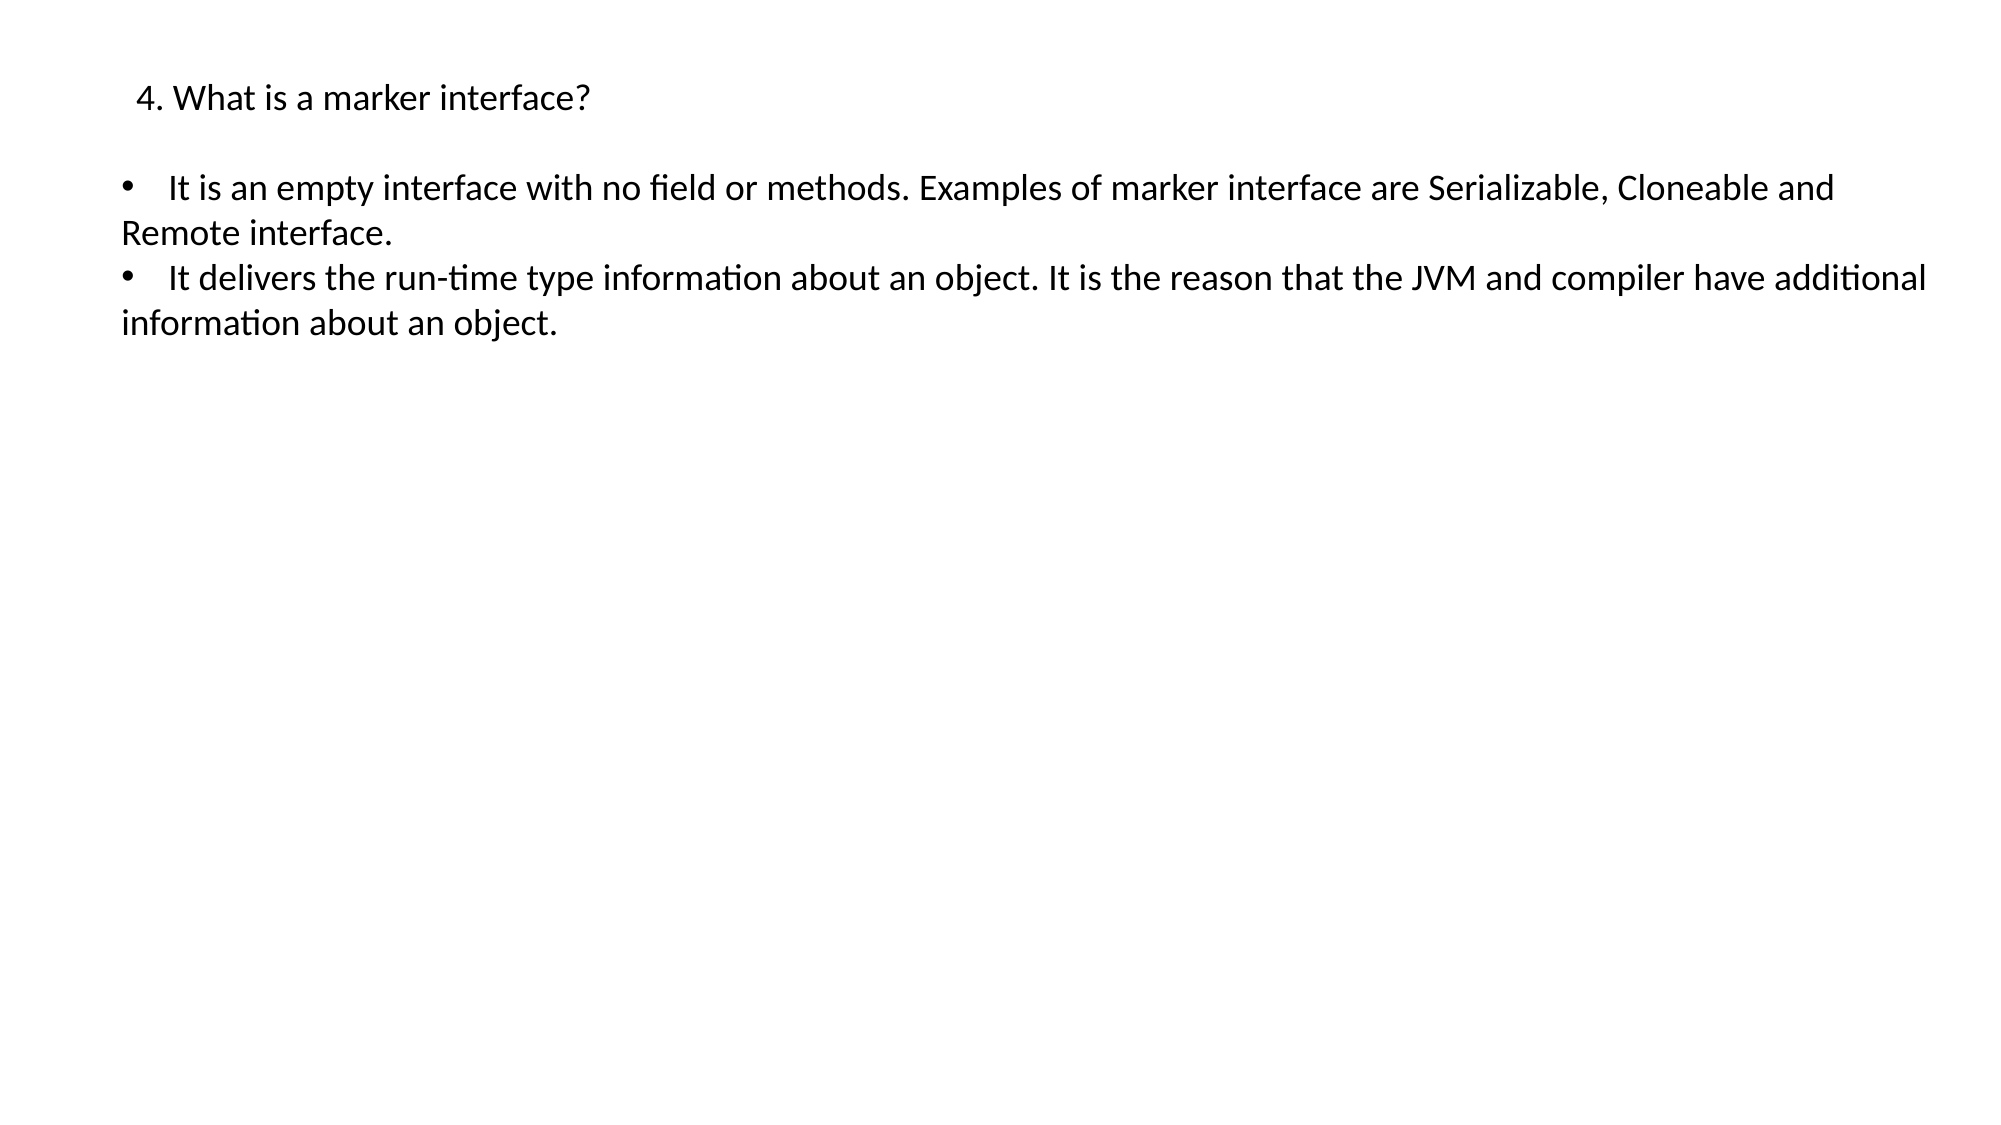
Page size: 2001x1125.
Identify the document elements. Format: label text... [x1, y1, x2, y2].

text_box It is an empty interface with no field or methods. Examples of marker interface are Serializable, Cloneable and Remote interface. It delivers the run-time type information about an object. It is the reason that the JVM and compiler have additional information about an object. [106, 155, 1953, 351]
text_box 4. What is a marker interface? [121, 65, 608, 126]
